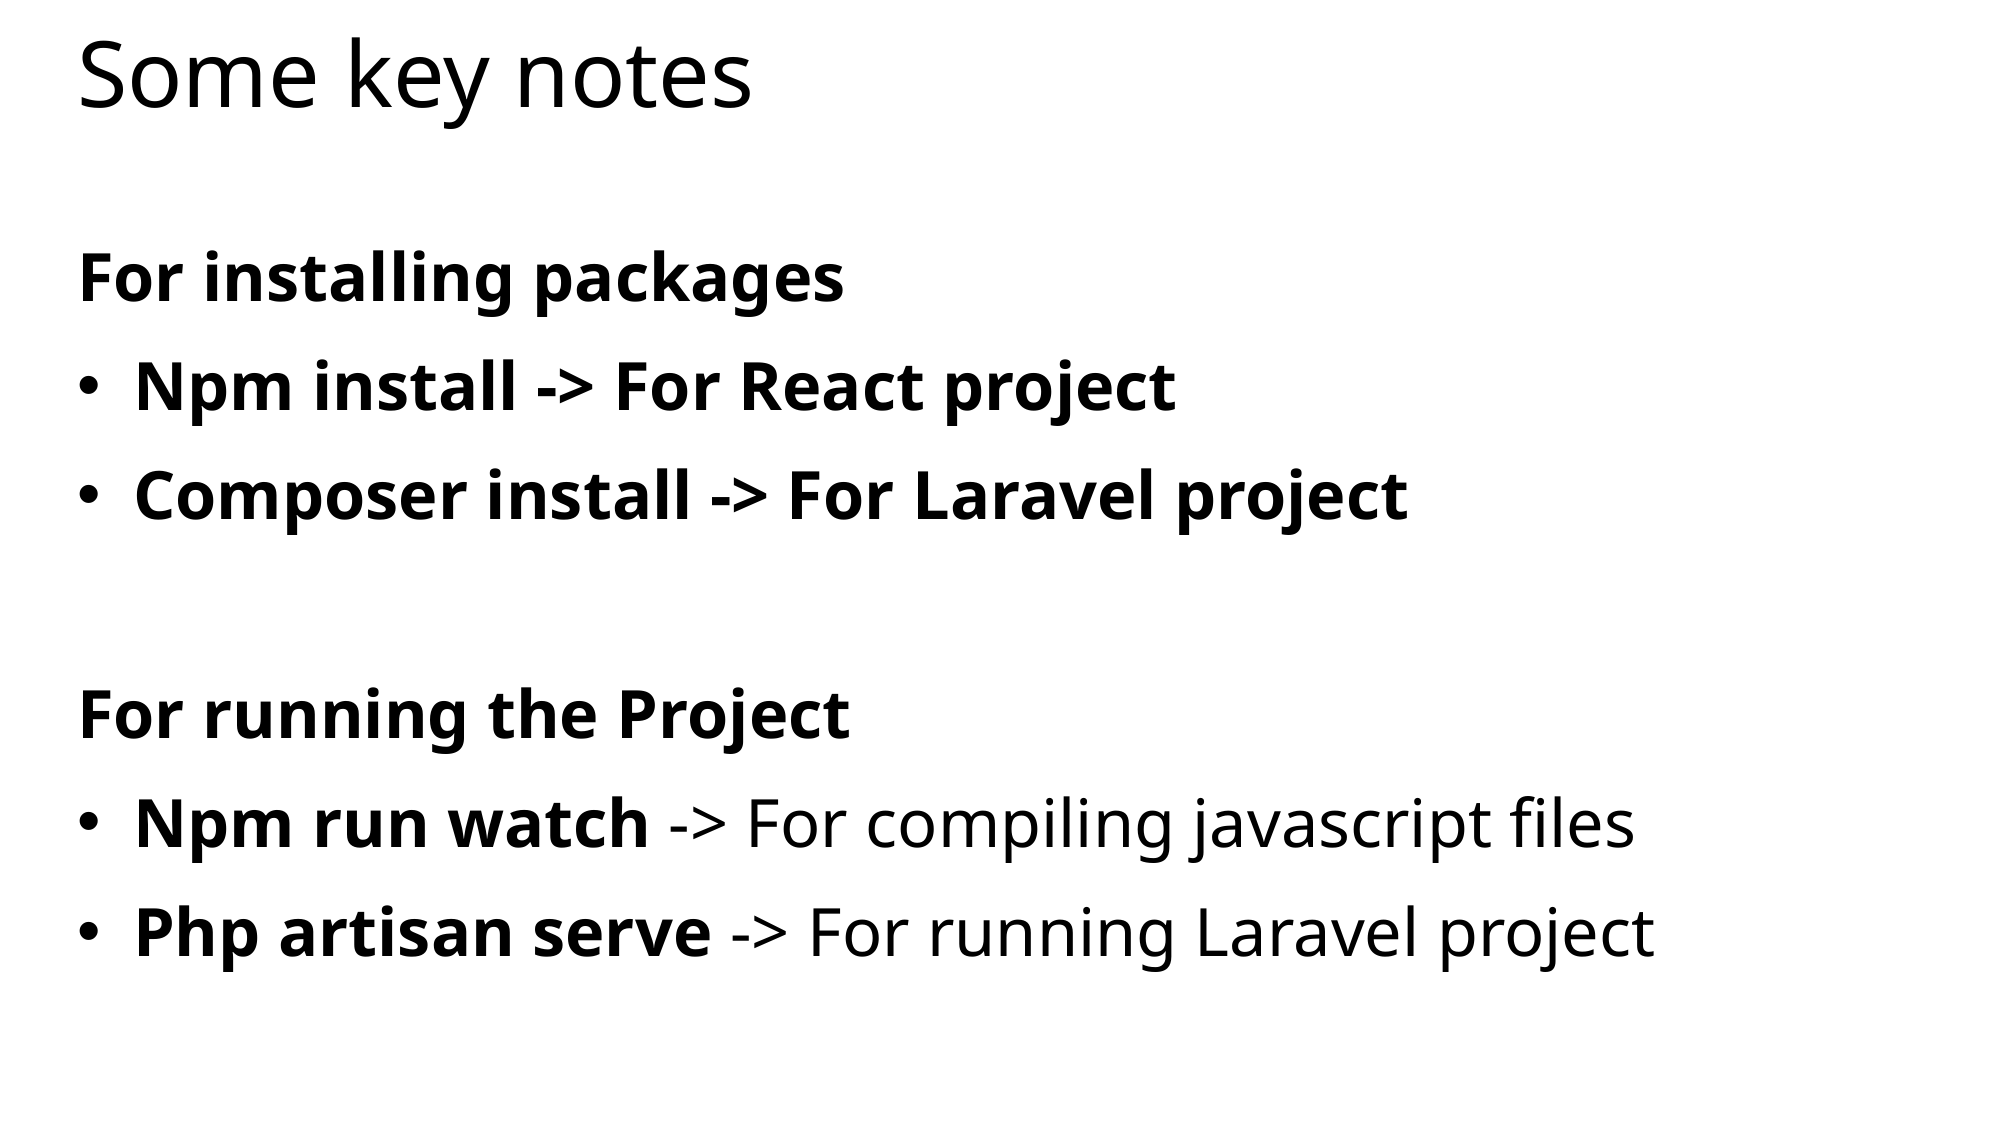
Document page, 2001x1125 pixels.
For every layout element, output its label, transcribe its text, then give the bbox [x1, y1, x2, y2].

title Some key notes [62, 29, 1953, 205]
list For installing packages Npm install -> For React project Composer install -> For Laravel project For running the Project Npm run watch -> For compiling javascript files Php artisan serve -> For running Laravel project [62, 227, 1953, 1096]
